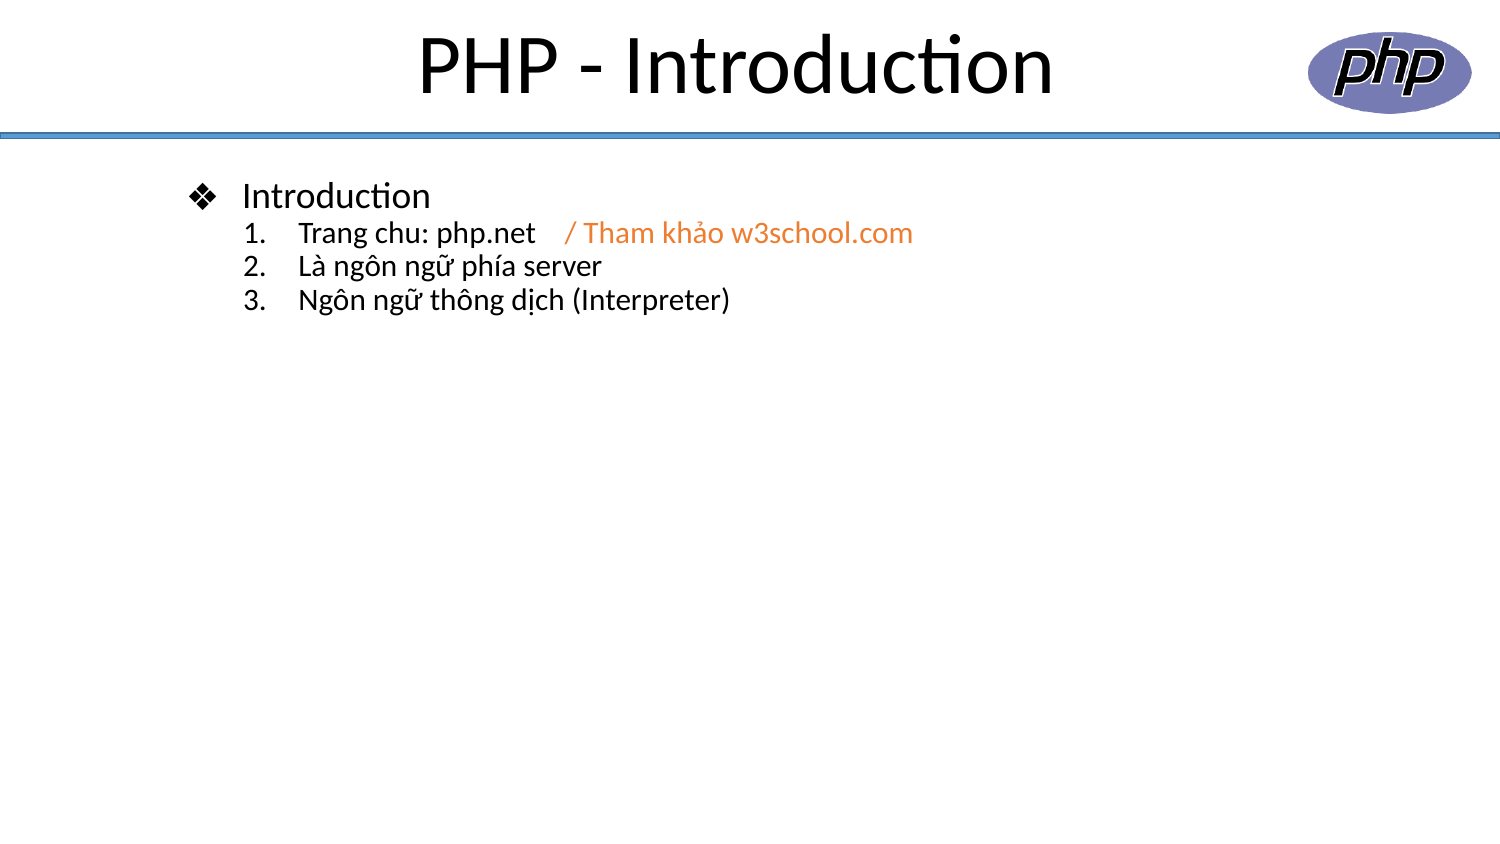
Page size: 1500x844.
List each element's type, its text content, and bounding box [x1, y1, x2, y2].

subtitle Introduction Trang chu: php.net / Tham khảo w3school.com Là ngôn ngữ phía server Ngôn ngữ thông dịch (Interpreter) [174, 170, 1300, 844]
text_box [0, 132, 1300, 139]
title PHP - Introduction [174, 29, 1297, 118]
picture [1302, 10, 1476, 134]
text_box [1478, 132, 1500, 139]
